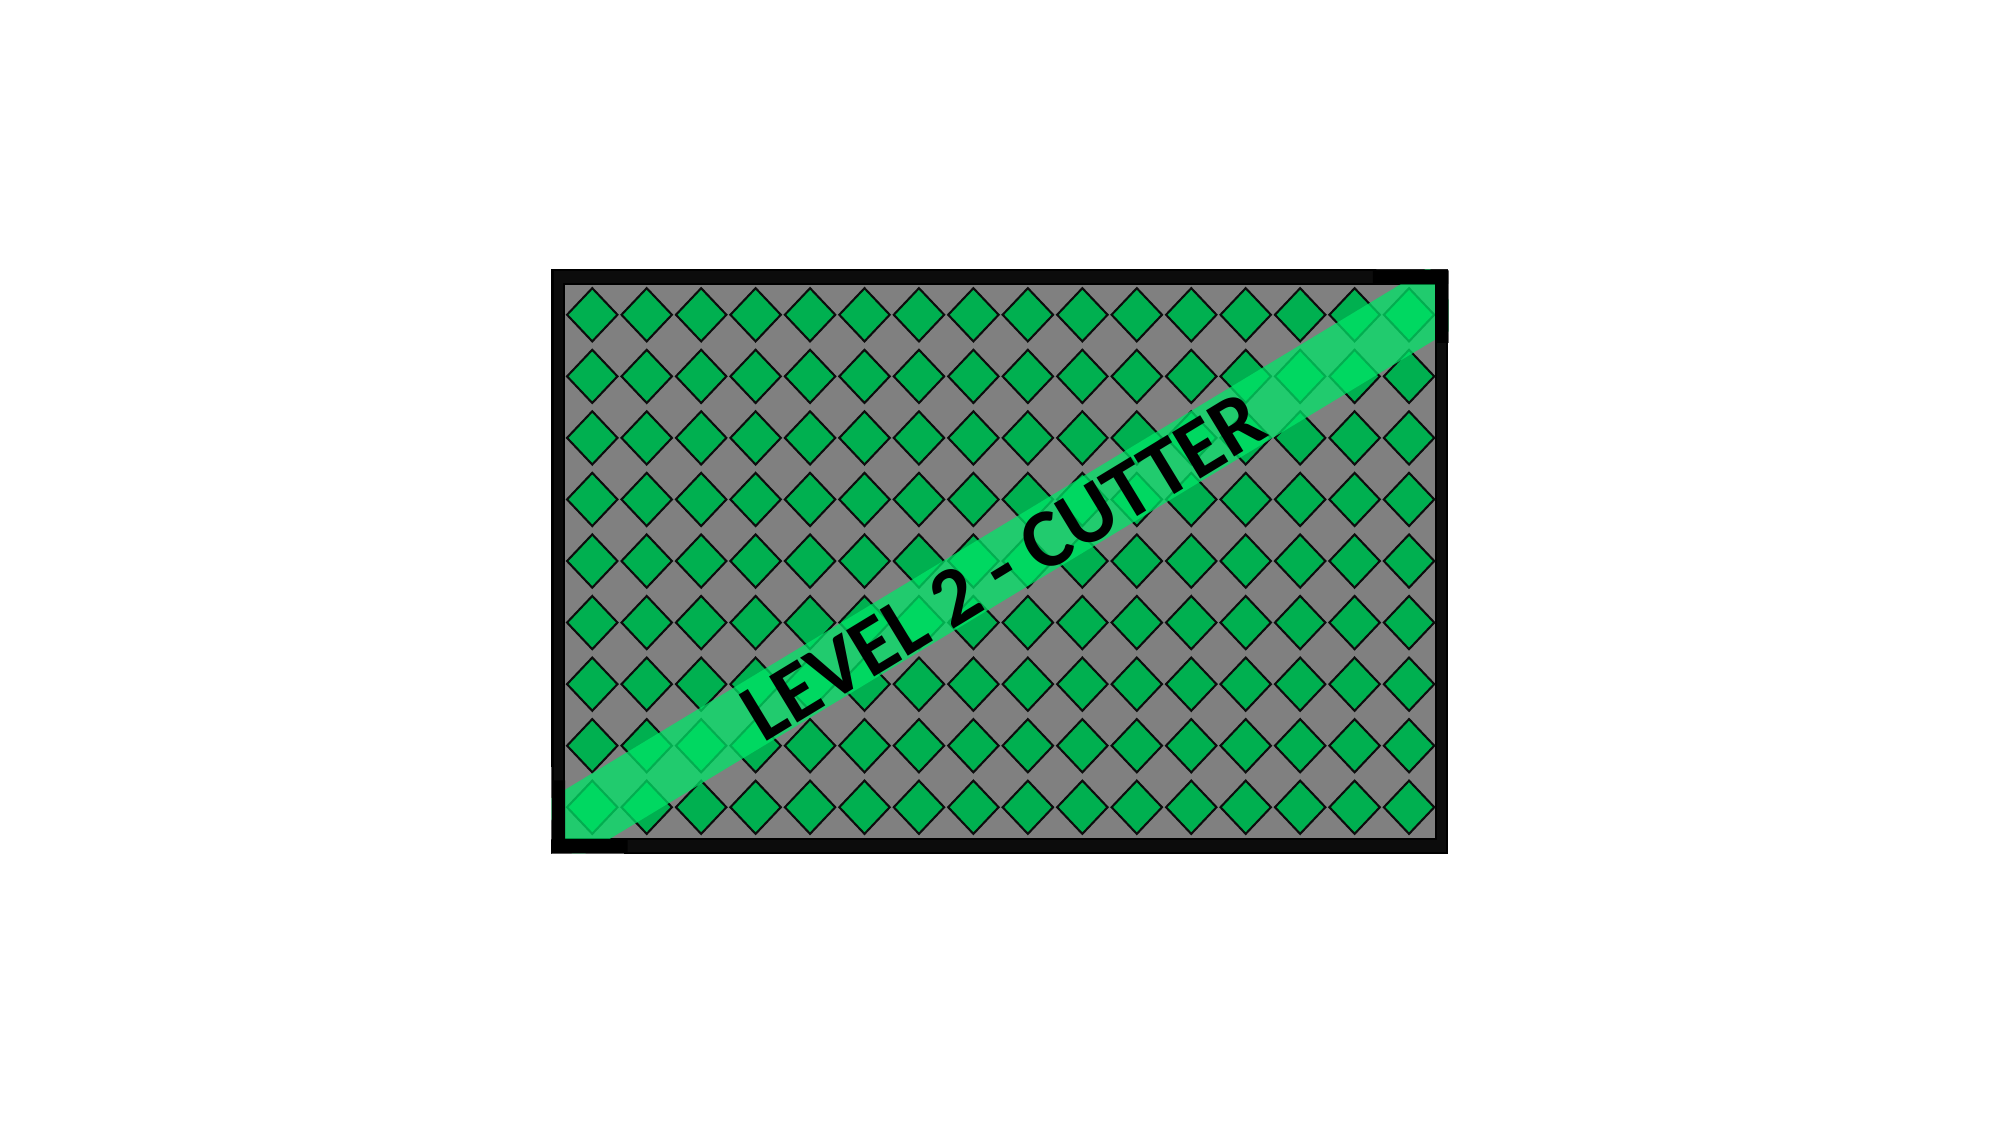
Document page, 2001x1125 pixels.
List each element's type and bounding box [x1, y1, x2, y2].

text_box [483, 261, 1521, 861]
